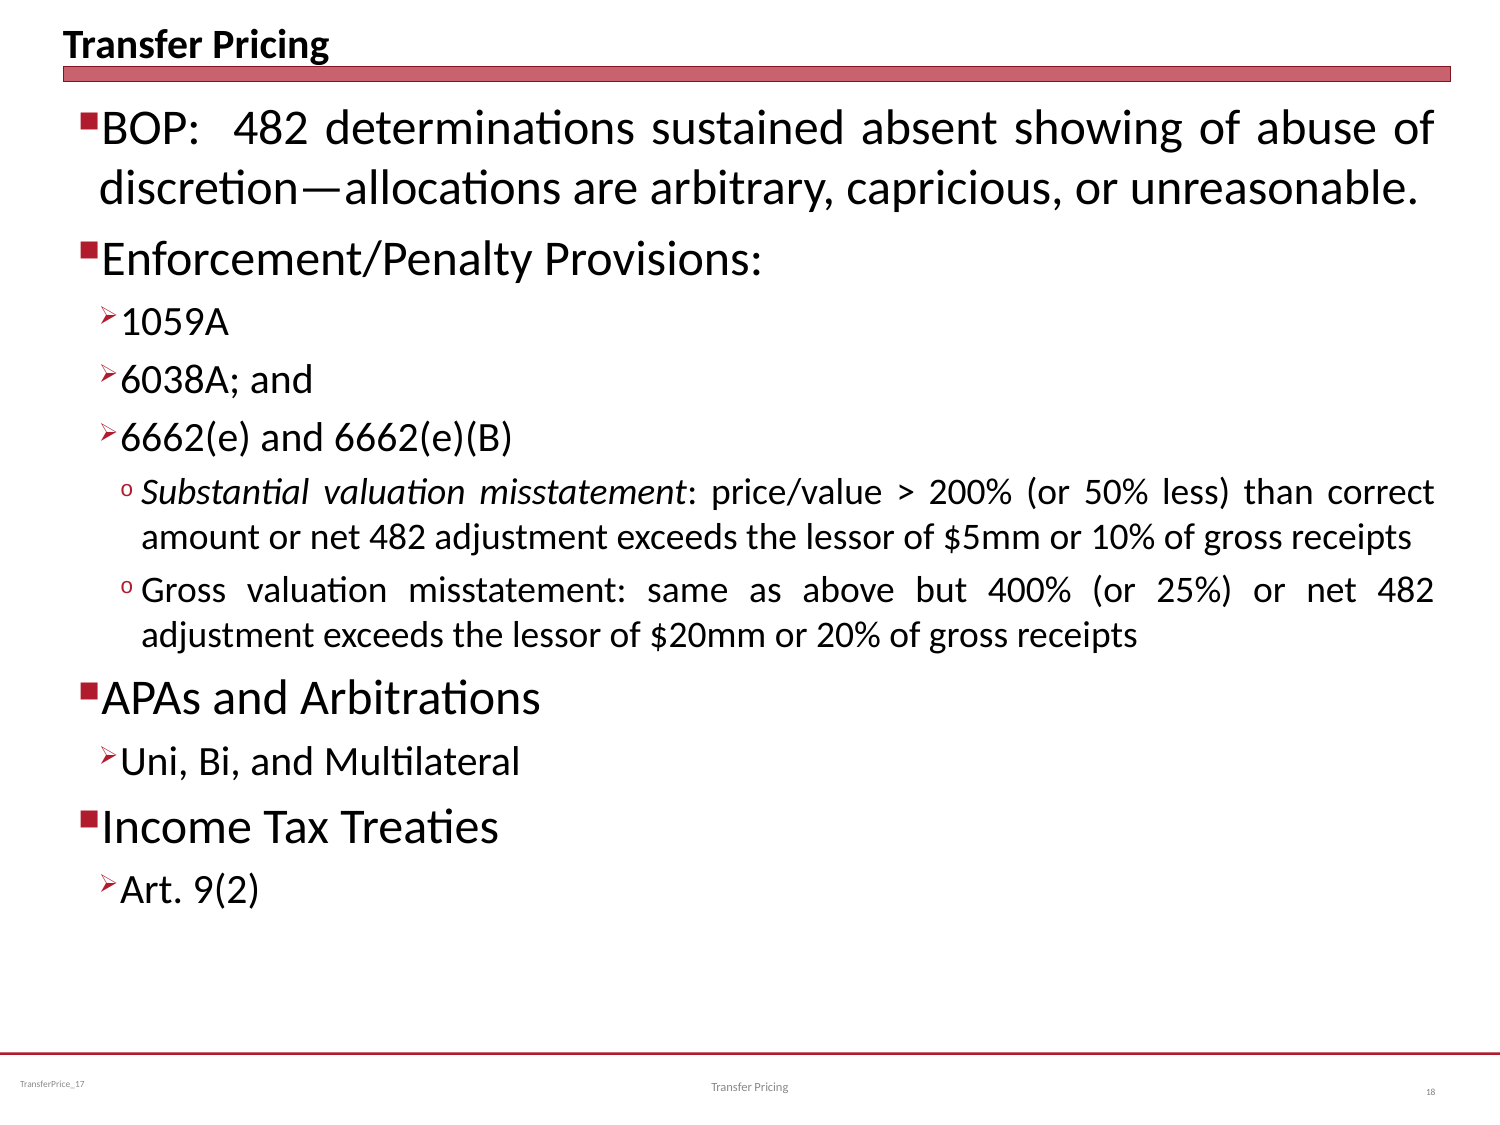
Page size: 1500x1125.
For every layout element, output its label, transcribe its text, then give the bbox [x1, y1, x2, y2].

footer Transfer Pricing [512, 1056, 988, 1117]
title Transfer Pricing [62, 6, 1451, 67]
list BOP: 482 determinations sustained absent showing of abuse of discretion—allocations are arbitrary, capricious, or unreasonable. Enforcement/Penalty Provisions: 1059A 6038A; and 6662(e) and 6662(e)(B) Substantial valuation misstatement: price/value > 200% (or 50% less) than correct amount or net 482 adjustment exceeds the lessor of $5mm or 10% of gross receipts Gross valuation misstatement: same as above but 400% (or 25%) or net 482 adjustment exceeds the lessor of $20mm or 20% of gross receipts APAs and Arbitrations Uni, Bi, and Multilateral Income Tax Treaties Art. 9(2) [63, 87, 1451, 1041]
slide_number 18 [1375, 1061, 1451, 1122]
